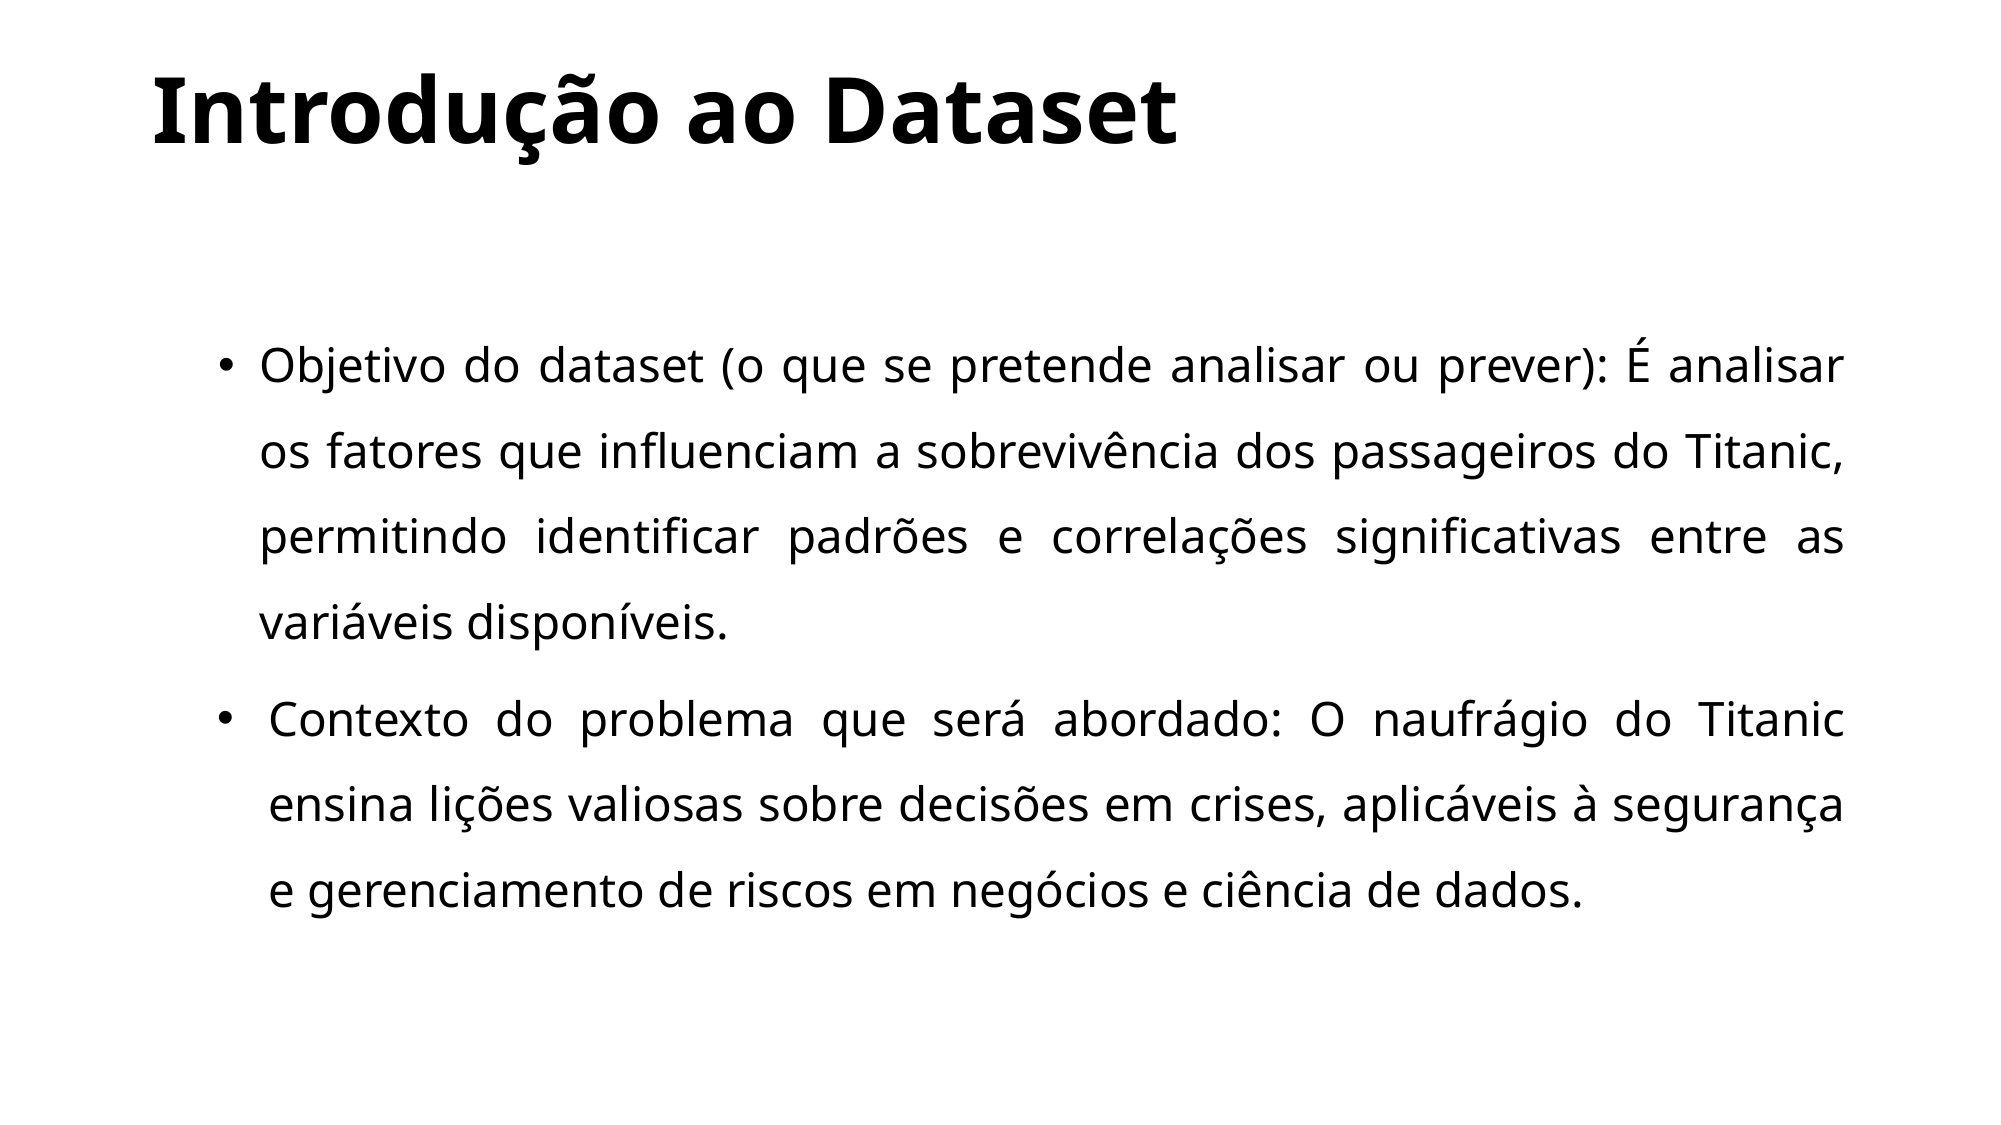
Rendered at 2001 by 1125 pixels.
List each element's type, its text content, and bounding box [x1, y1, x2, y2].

list Objetivo do dataset (o que se pretende analisar ou prever): É analisar os fatores que influenciam a sobrevivência dos passageiros do Titanic, permitindo identificar padrões e correlações significativas entre as variáveis disponíveis. Contexto do problema que será abordado: O naufrágio do Titanic ensina lições valiosas sobre decisões em crises, aplicáveis à segurança e gerenciamento de riscos em negócios e ciência de dados. [137, 299, 1863, 1014]
title Introdução ao Dataset [137, 59, 1863, 278]
